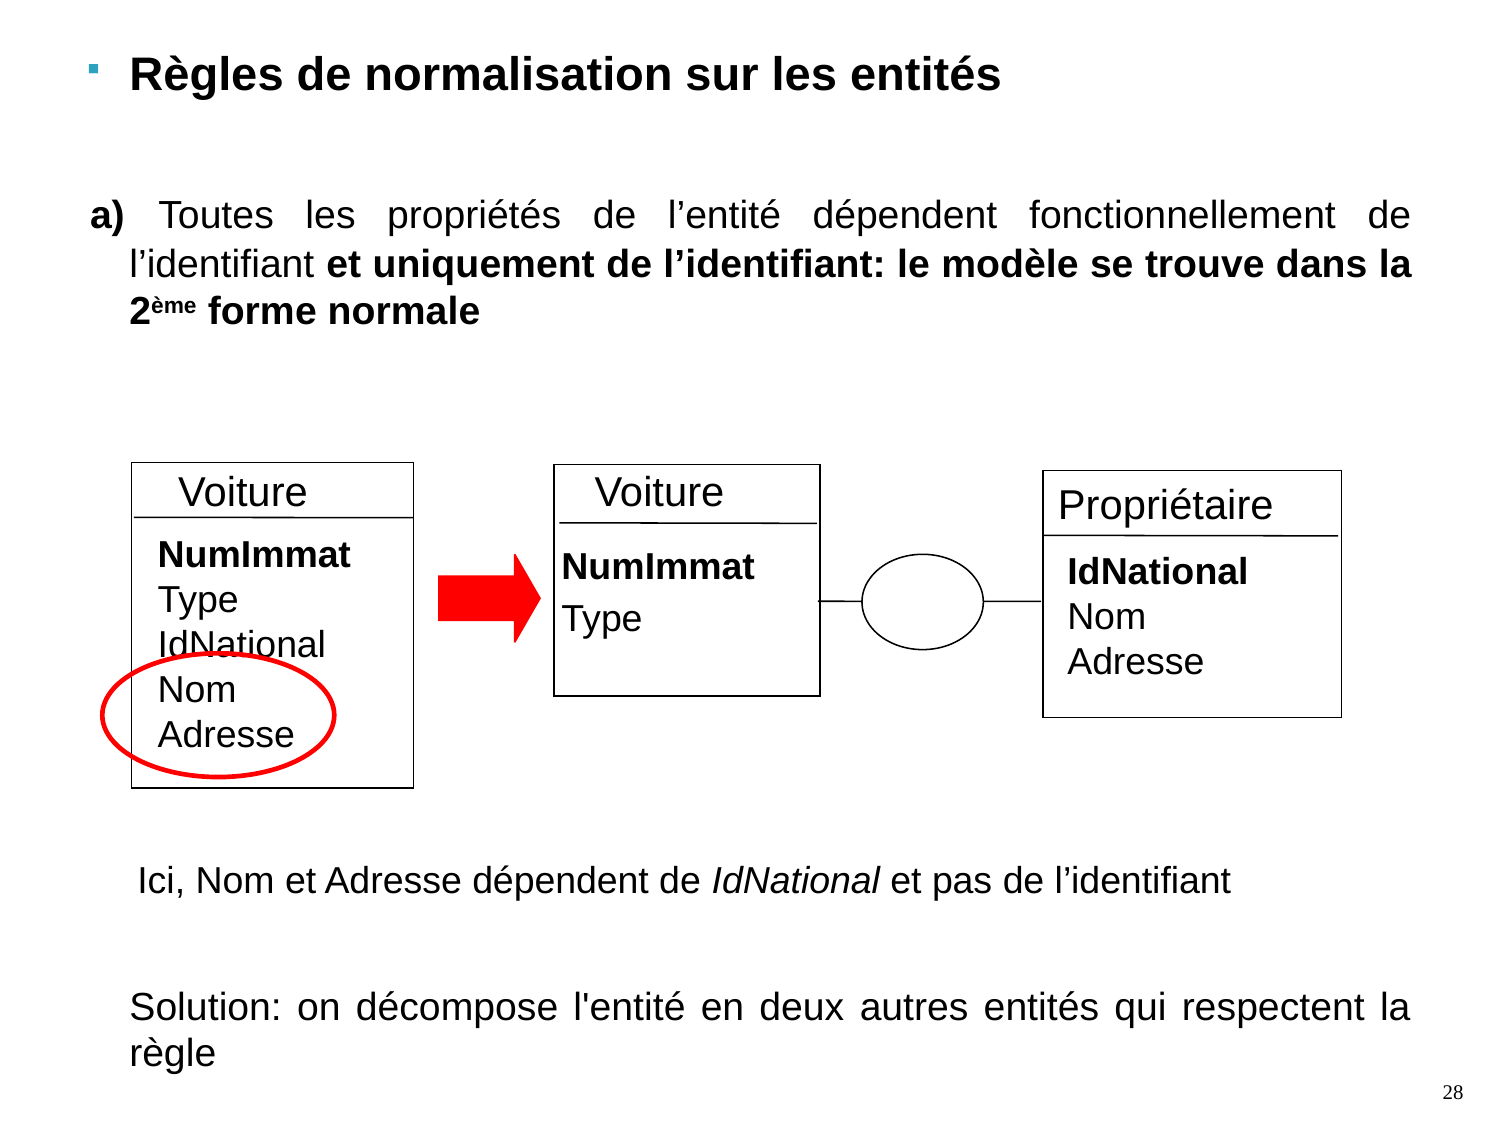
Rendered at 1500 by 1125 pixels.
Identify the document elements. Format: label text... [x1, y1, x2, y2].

text_box [102, 686, 116, 745]
list Règles de normalisation sur les entités a) Toutes les propriétés de l’entité dépendent fonctionnellement de l’identifiant et uniquement de l’identifiant: le modèle se trouve dans la 2ème forme normale Solution: on décompose l'entité en deux autres entités qui respectent la règle [58, 42, 1428, 1092]
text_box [122, 457, 1420, 910]
slide_number 28 [1418, 1051, 1479, 1112]
